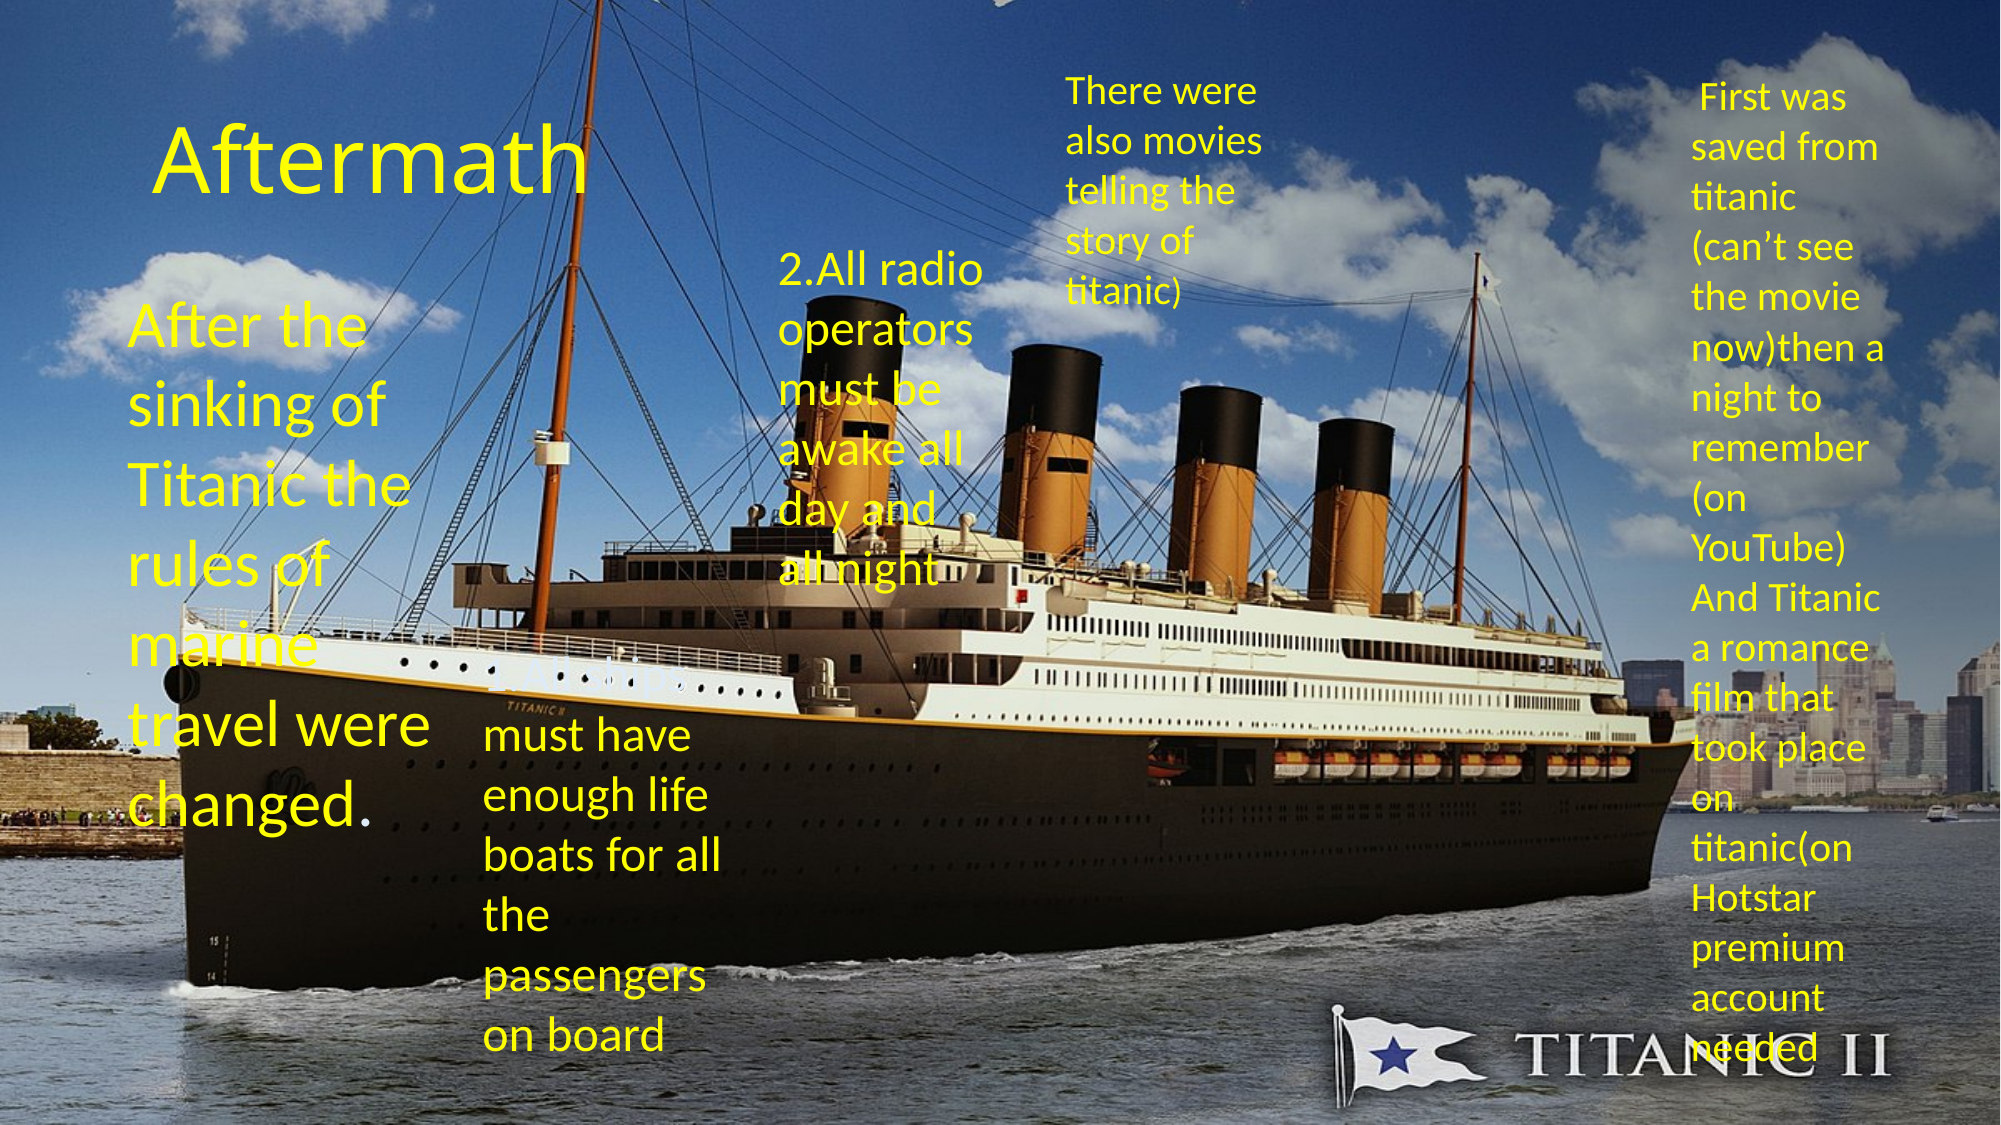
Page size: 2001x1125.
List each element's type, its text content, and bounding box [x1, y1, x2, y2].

text_box First was saved from titanic (can’t see the movie now)then a night to remember (on YouTube) And Titanic a romance film that took place on titanic(on Hotstar premium account needed [1676, 61, 1913, 1077]
title Aftermath [1301, 55, 1863, 273]
picture [0, 0, 2001, 1125]
text_box There were also movies telling the story of titanic) [1050, 55, 1301, 321]
text_box After the sinking of Titanic the rules of marine travel were changed. [113, 272, 481, 848]
title Aftermath [137, 55, 1050, 273]
text_box 1.All ships must have enough life boats for all the passengers on board [467, 633, 764, 1069]
text_box 2.All radio operators must be awake all day and all night [762, 228, 1000, 603]
